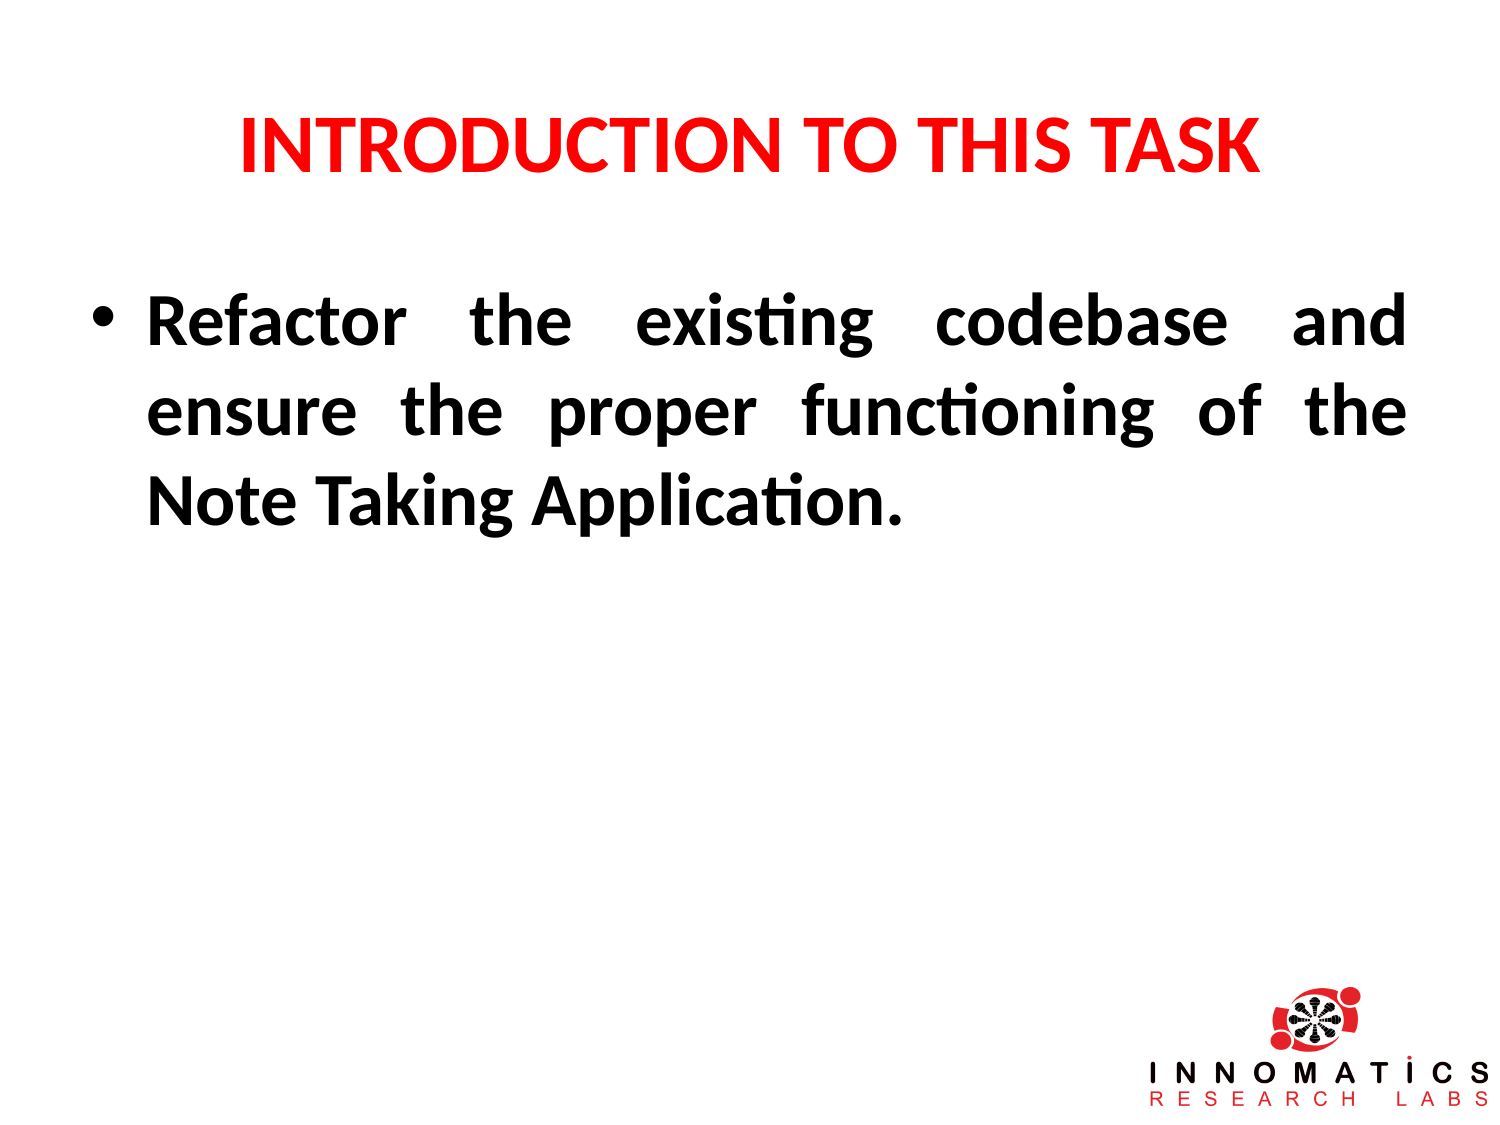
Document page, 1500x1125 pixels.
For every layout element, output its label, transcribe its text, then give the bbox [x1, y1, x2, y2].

picture [1149, 987, 1488, 1113]
list Refactor the existing codebase and ensure the proper functioning of the Note Taking Application. [75, 262, 1425, 1005]
title INTRODUCTION TO THIS TASK [75, 45, 1425, 233]
